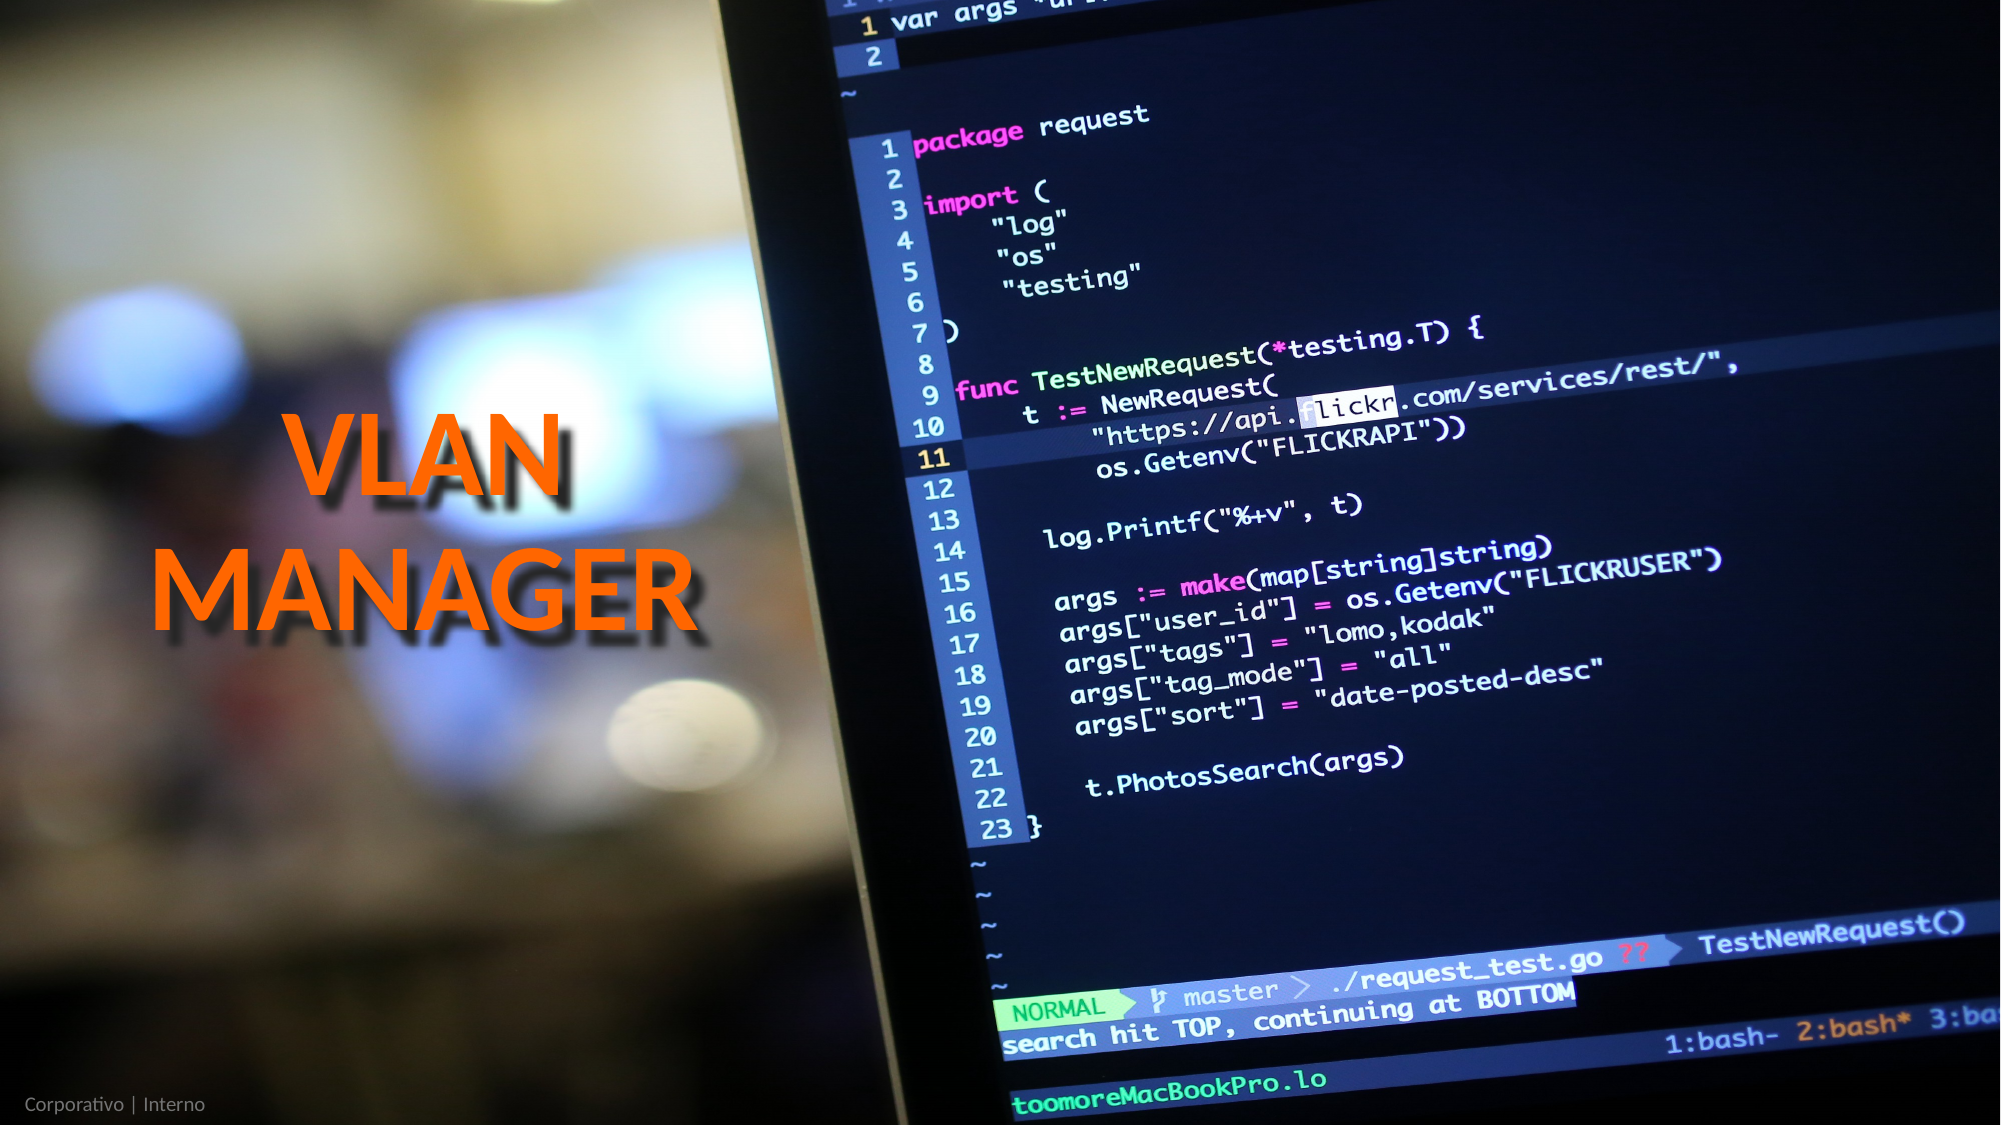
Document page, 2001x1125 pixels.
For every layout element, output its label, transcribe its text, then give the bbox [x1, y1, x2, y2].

subtitle VLAN MANAGER [0, 209, 848, 696]
picture [0, 0, 2001, 1125]
